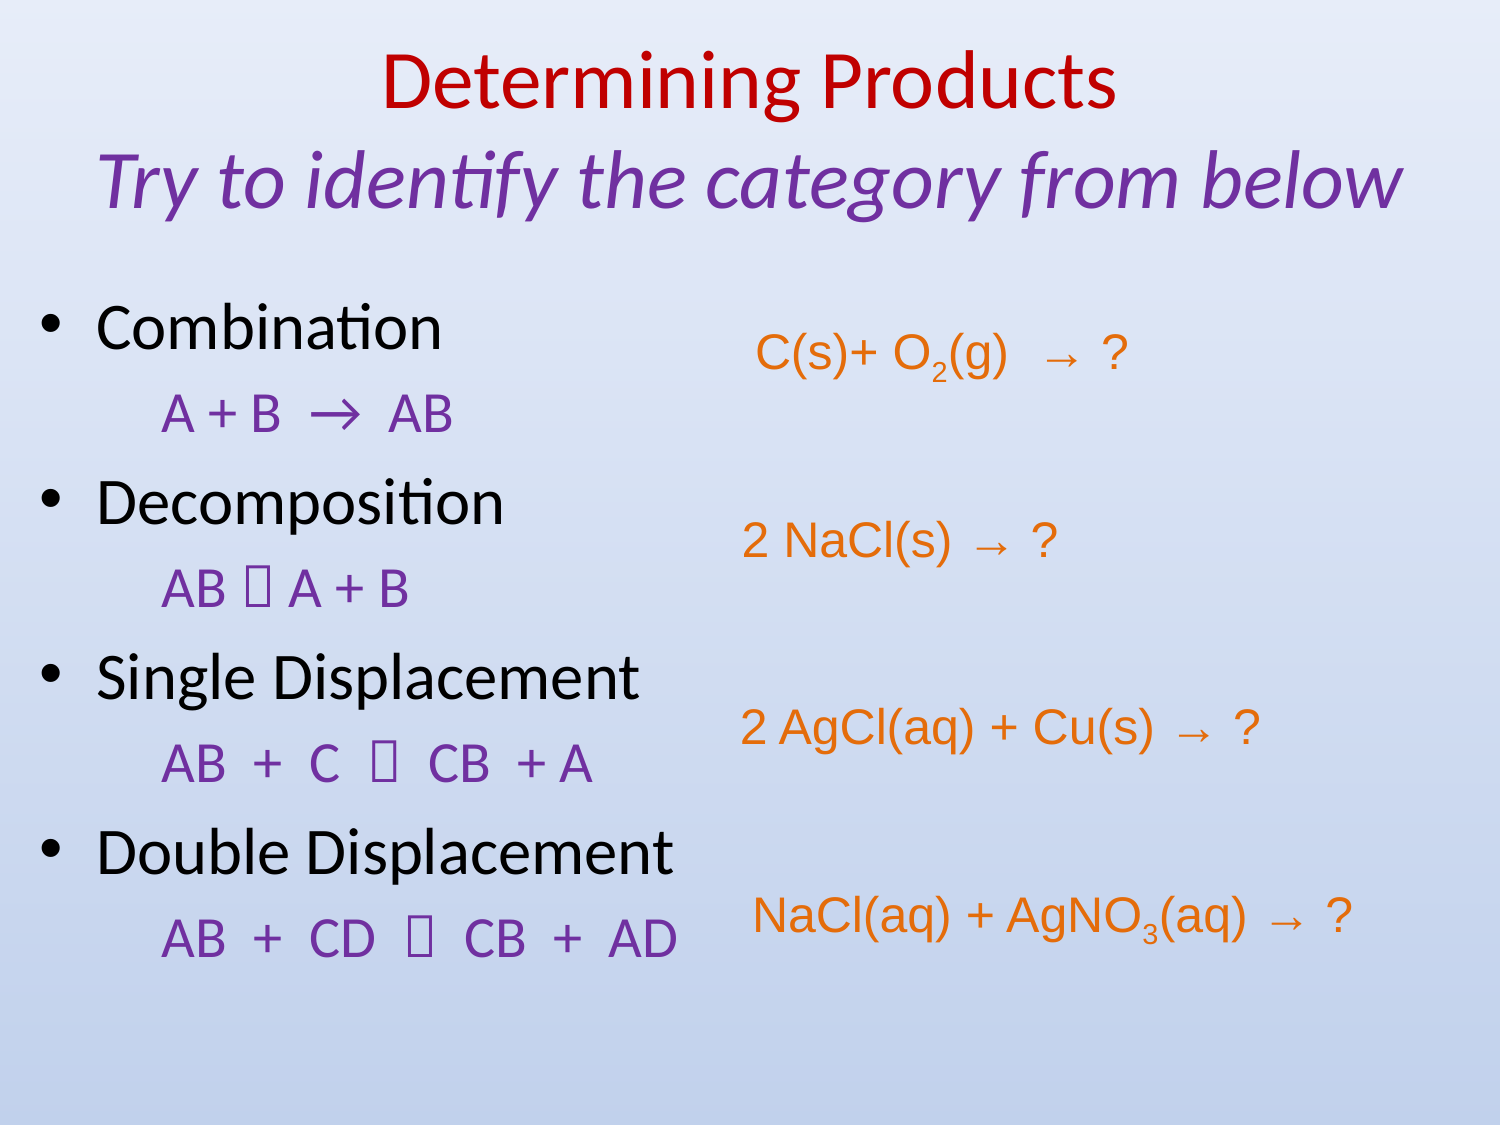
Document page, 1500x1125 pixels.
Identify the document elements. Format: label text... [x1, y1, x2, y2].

title Determining Products Try to identify the category from below [0, 37, 1500, 213]
text_box 2 AgCl(aq) + Cu(s) → ? [725, 687, 1500, 763]
list Combination A + B → AB Decomposition AB  A + B Single Displacement AB + C  CB + A Double Displacement AB + CD  CB + AD [24, 274, 1376, 1018]
text_box C(s)+ O2(g) → ? [740, 312, 1144, 396]
text_box NaCl(aq) + AgNO3(aq) → ? [737, 874, 1500, 958]
text_box 2 NaCl(s) → ? [726, 499, 1074, 575]
